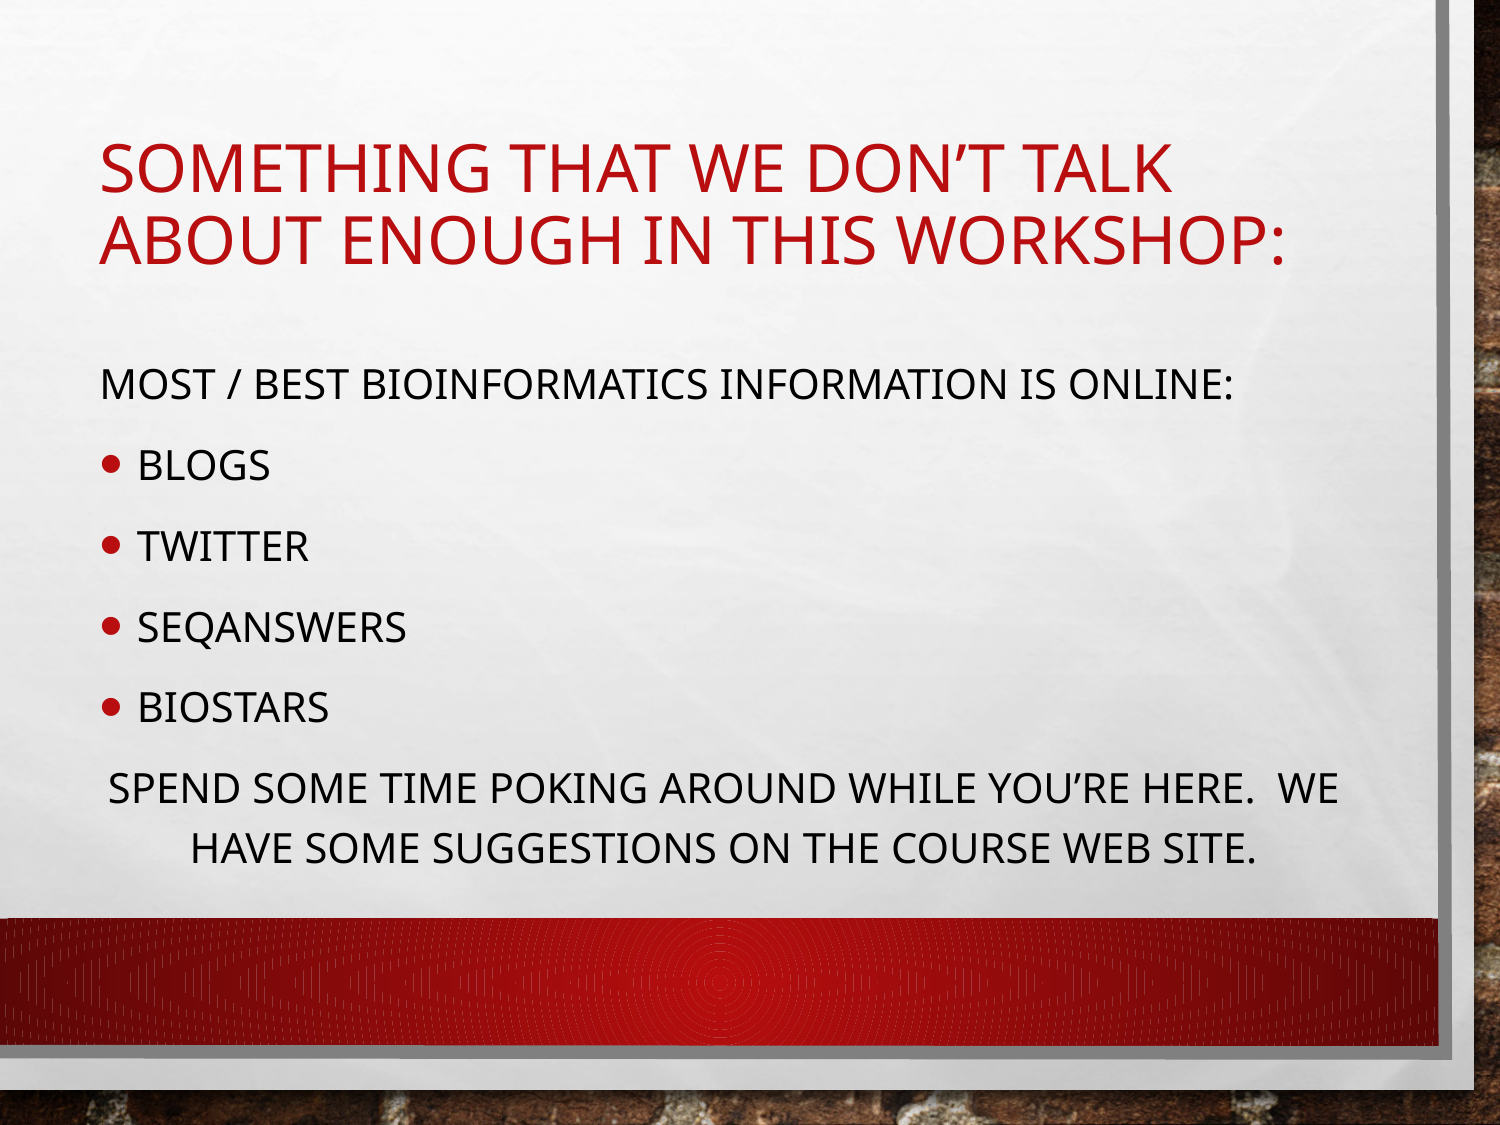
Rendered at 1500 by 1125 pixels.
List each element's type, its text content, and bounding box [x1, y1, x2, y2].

title Something that we don’t talk about enough in this workshop: [84, 112, 1364, 302]
picture [0, 0, 1500, 1125]
list Most / best bioinformatics information is online: Blogs Twitter SeqAnswers Biostars Spend some time poking around while you’re here. We have some suggestions on the course web site. [84, 338, 1364, 882]
